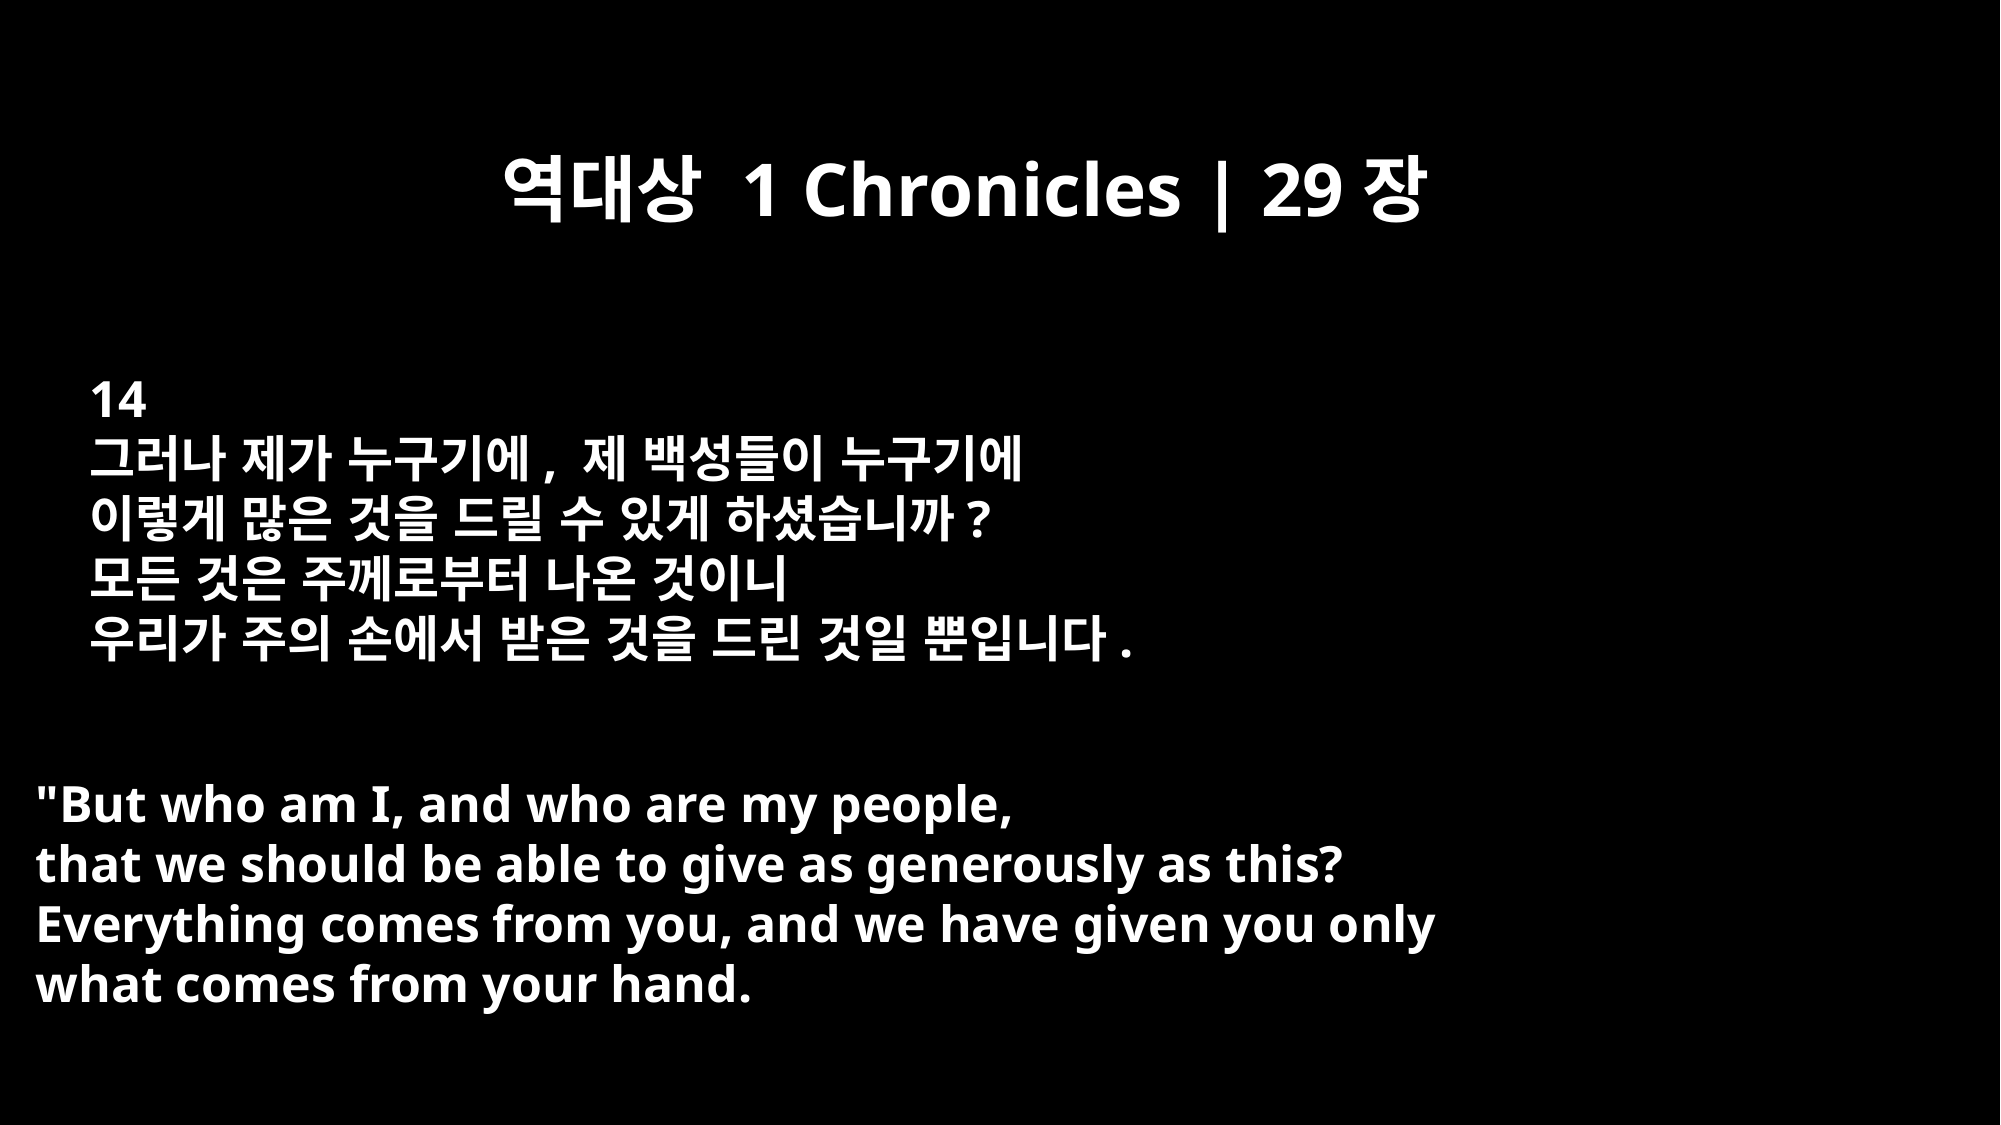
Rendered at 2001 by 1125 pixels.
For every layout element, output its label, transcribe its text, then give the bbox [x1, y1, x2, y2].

text_box 14 그러나 제가 누구기에, 제 백성들이 누구기에 이렇게 많은 것을 드릴 수 있게 하셨습니까? 모든 것은 주께로부터 나온 것이니 우리가 주의 손에서 받은 것을 드린 것일 뿐입니다. [74, 359, 1149, 675]
text_box "But who am I, and who are my people, that we should be able to give as generously as this? Everything comes from you, and we have given you only what comes from your hand. [20, 764, 1452, 1020]
text_box 역대상 1 Chronicles | 29장 [487, 136, 1445, 239]
